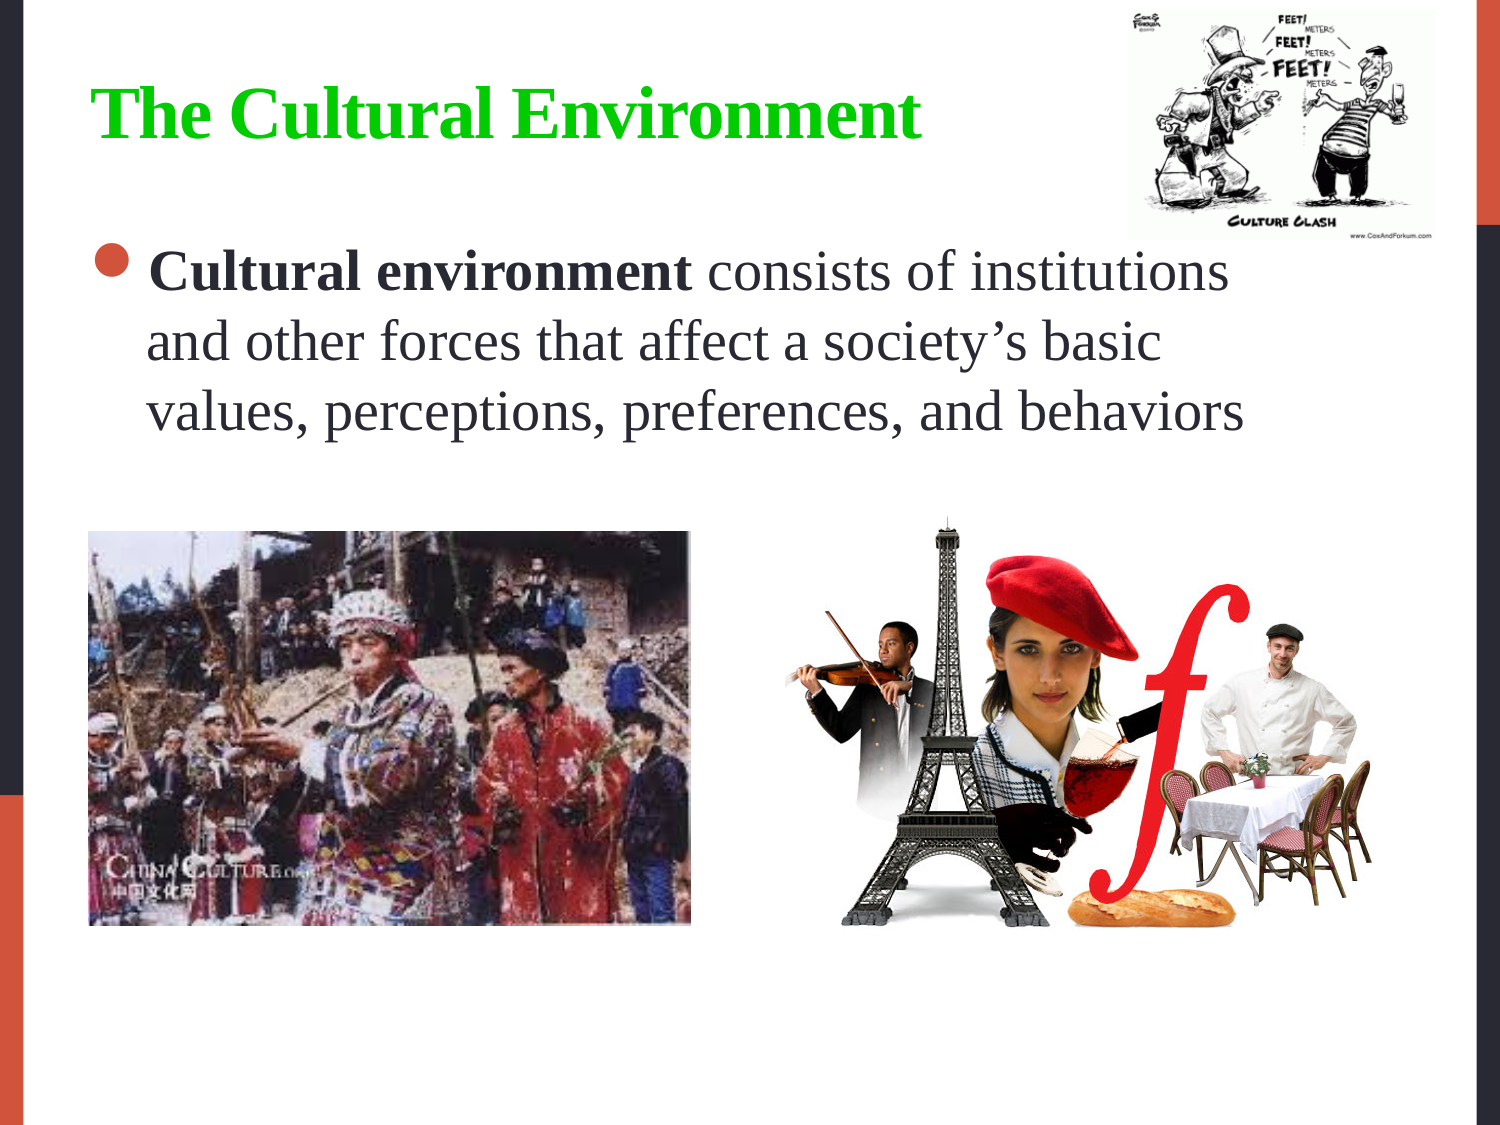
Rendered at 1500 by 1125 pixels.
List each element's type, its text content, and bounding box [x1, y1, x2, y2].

title The Cultural Environment [75, 25, 1126, 161]
picture [87, 530, 692, 927]
list Cultural environment consists of institutions and other forces that affect a society’s basic values, perceptions, preferences, and behaviors [75, 224, 1325, 1005]
picture [784, 516, 1405, 942]
picture [1127, 10, 1436, 241]
